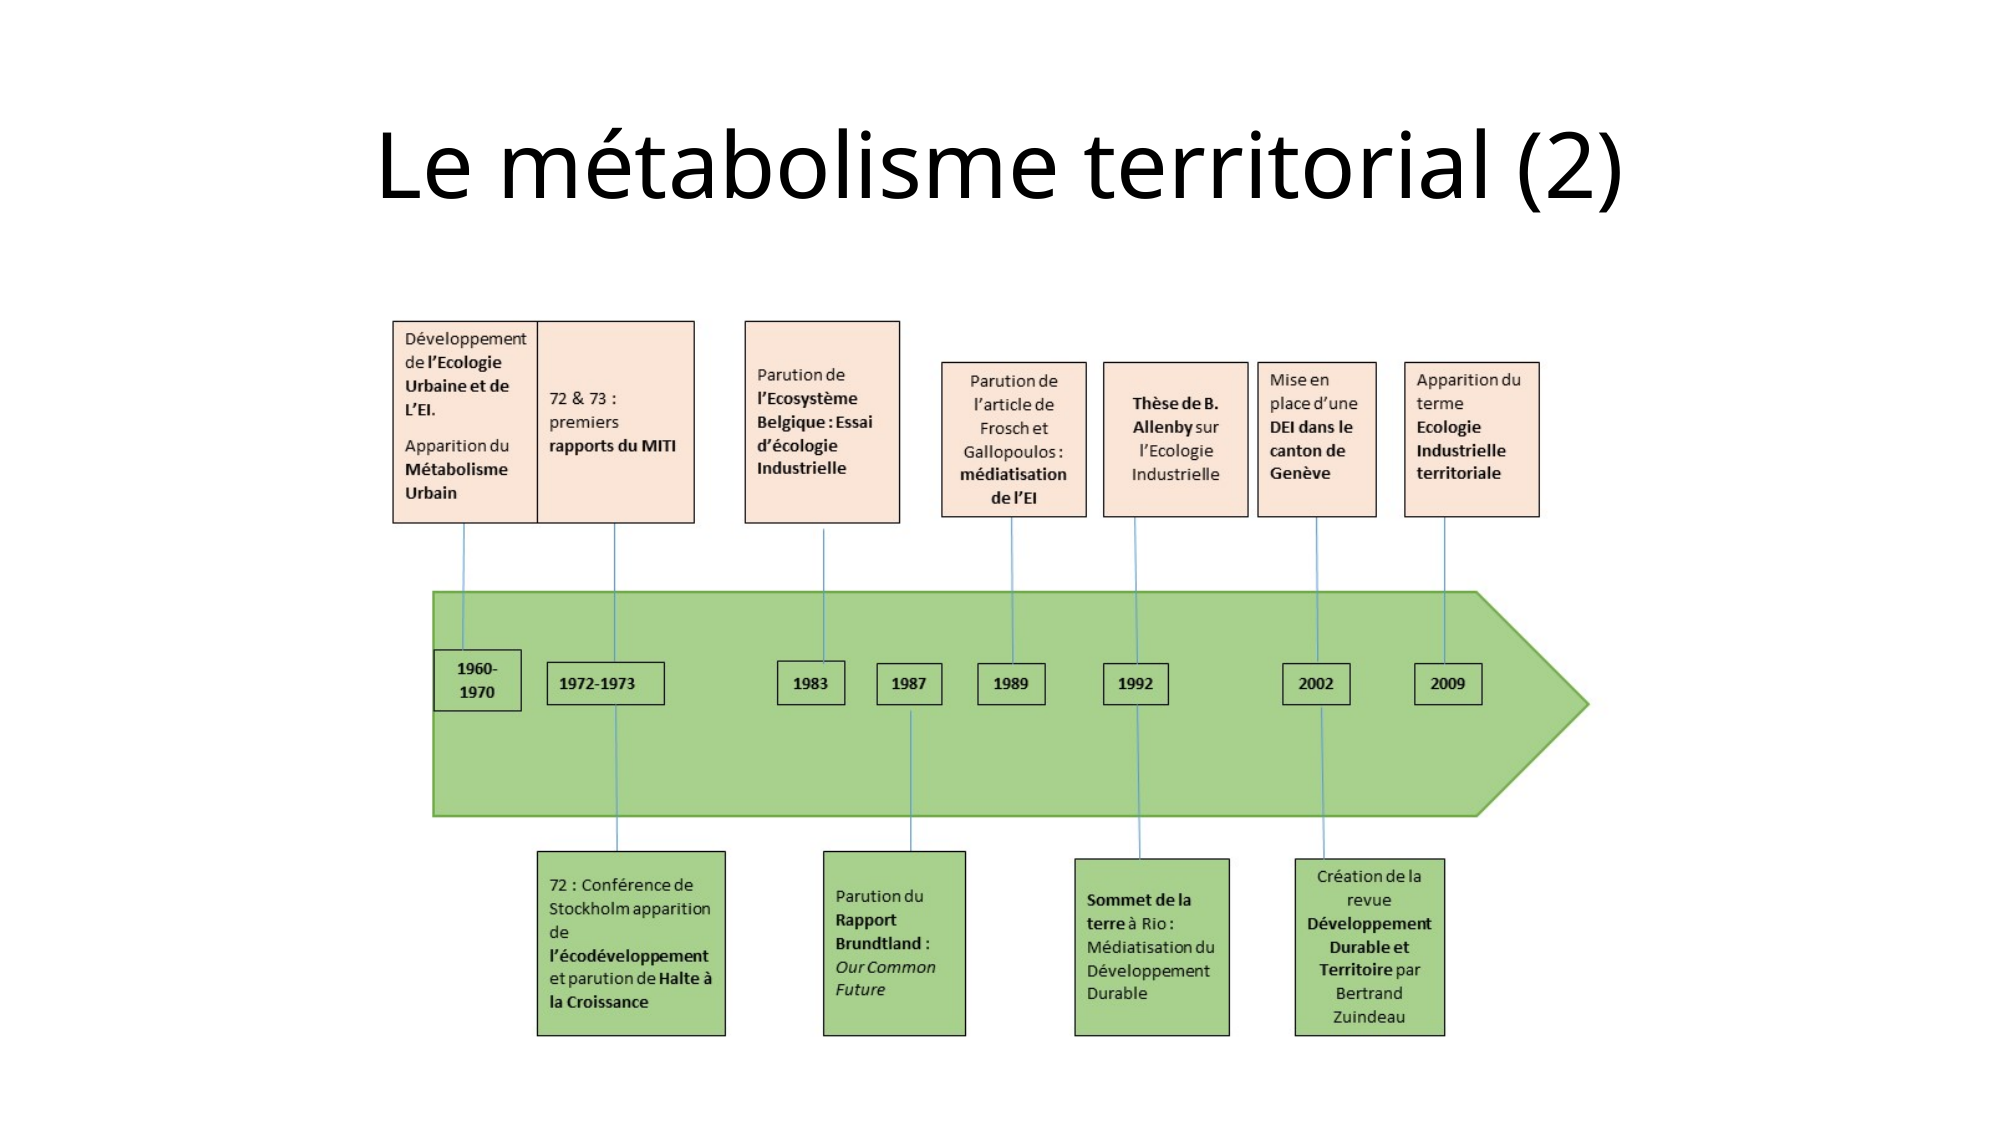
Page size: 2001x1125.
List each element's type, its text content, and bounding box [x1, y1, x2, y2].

title Le métabolisme territorial (2) [137, 59, 1863, 278]
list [293, 240, 1886, 1125]
